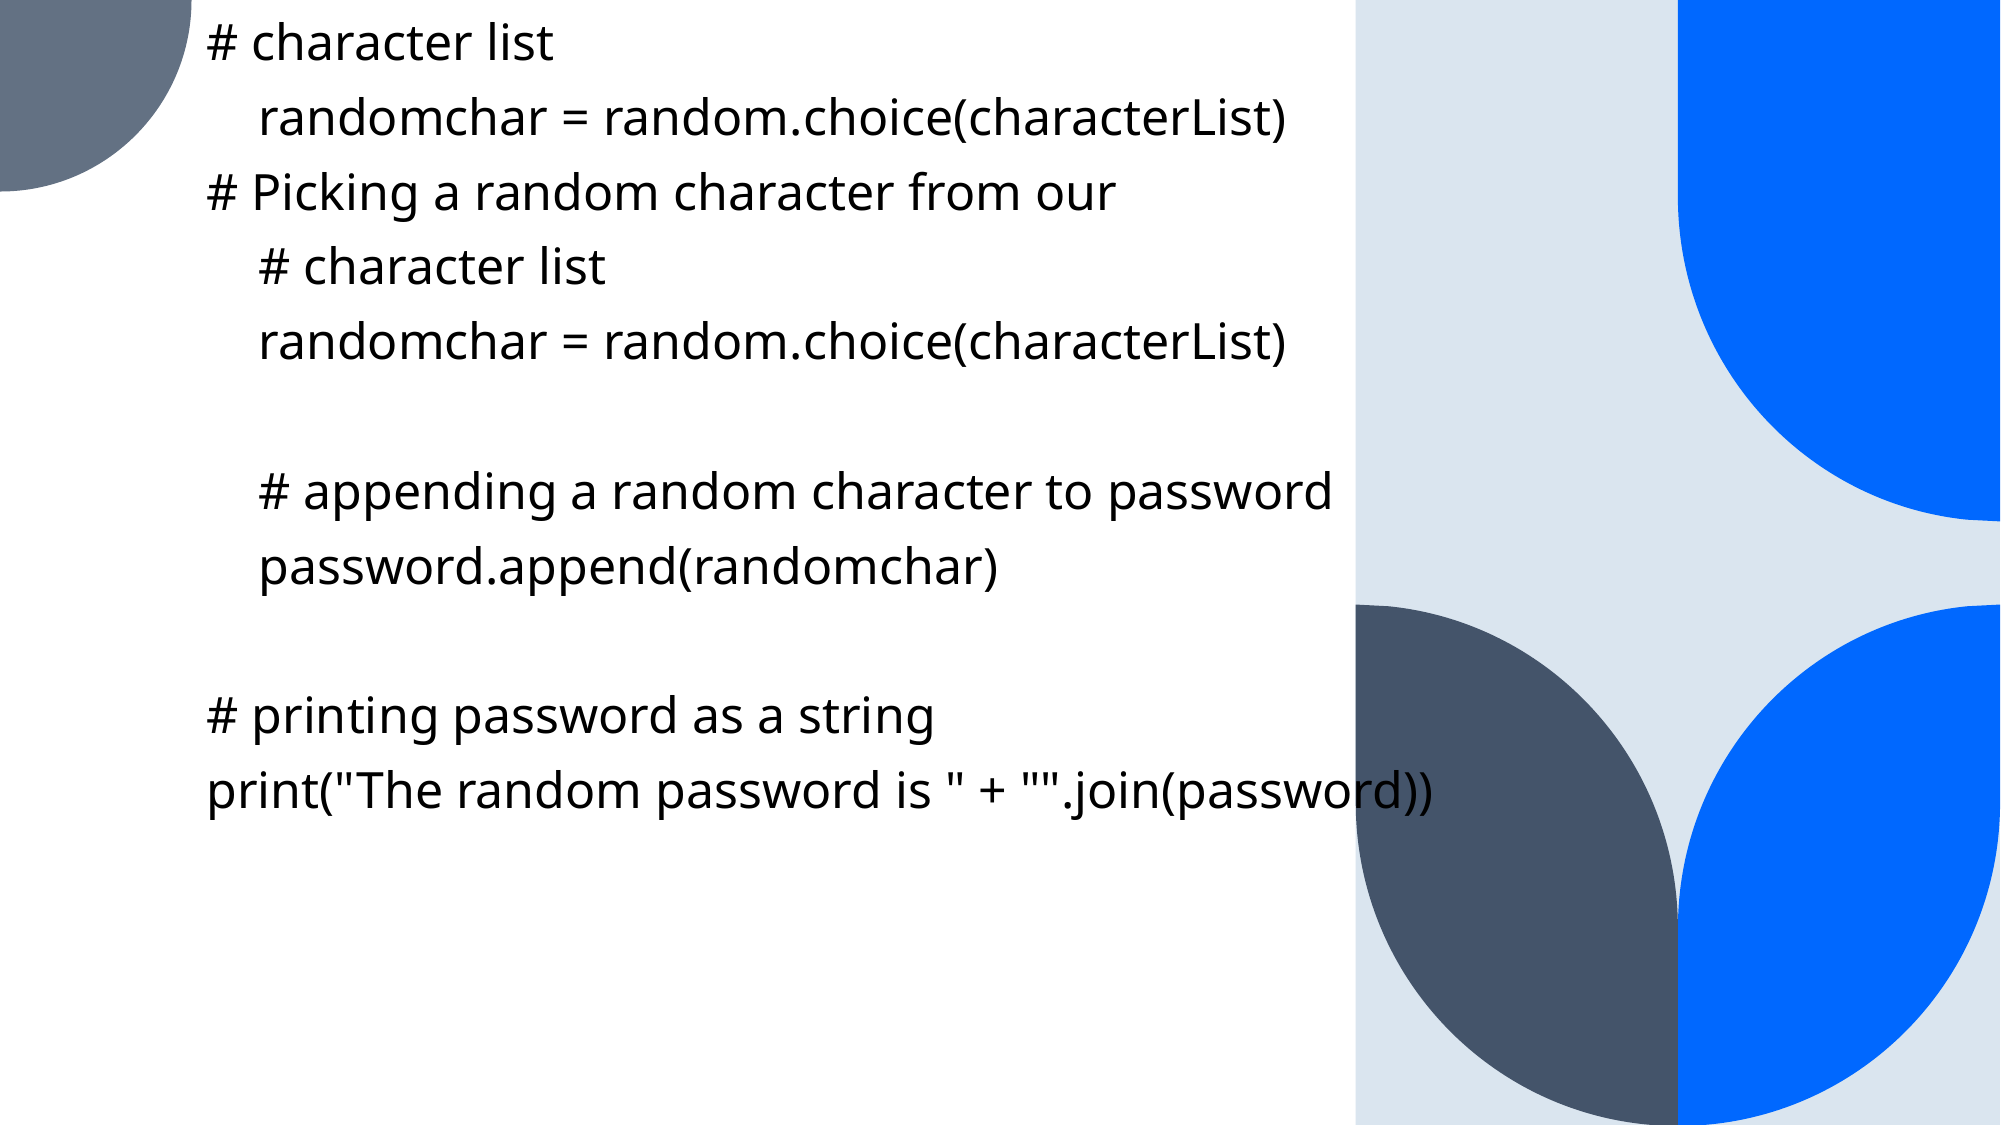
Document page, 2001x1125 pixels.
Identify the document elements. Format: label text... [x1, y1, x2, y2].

subtitle # character list randomchar = random.choice(characterList) # Picking a random character from our # character list randomchar = random.choice(characterList) # appending a random character to password password.append(randomchar) # printing password as a string print("The random password is " + "".join(password)) [191, 9, 1756, 1125]
